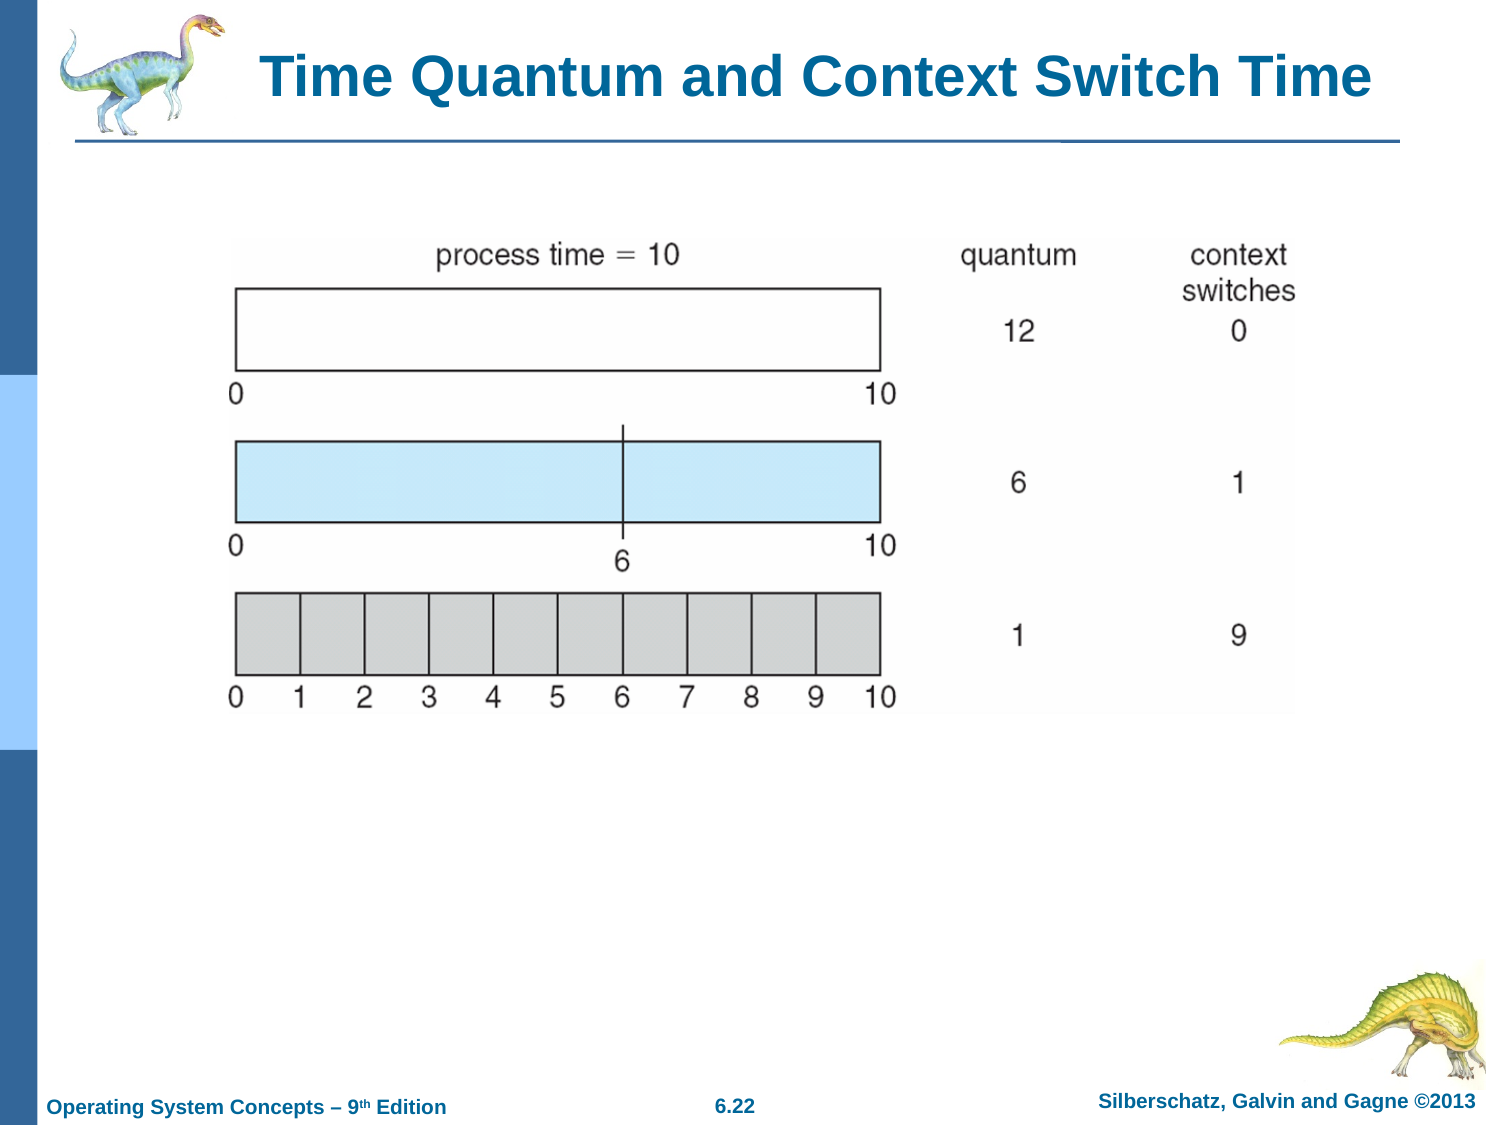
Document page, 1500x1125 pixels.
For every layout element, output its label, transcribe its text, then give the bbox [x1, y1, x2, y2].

picture [224, 237, 1297, 715]
picture [46, 0, 243, 149]
picture [1275, 959, 1486, 1090]
title Time Quantum and Context Switch Time [174, 29, 1459, 117]
